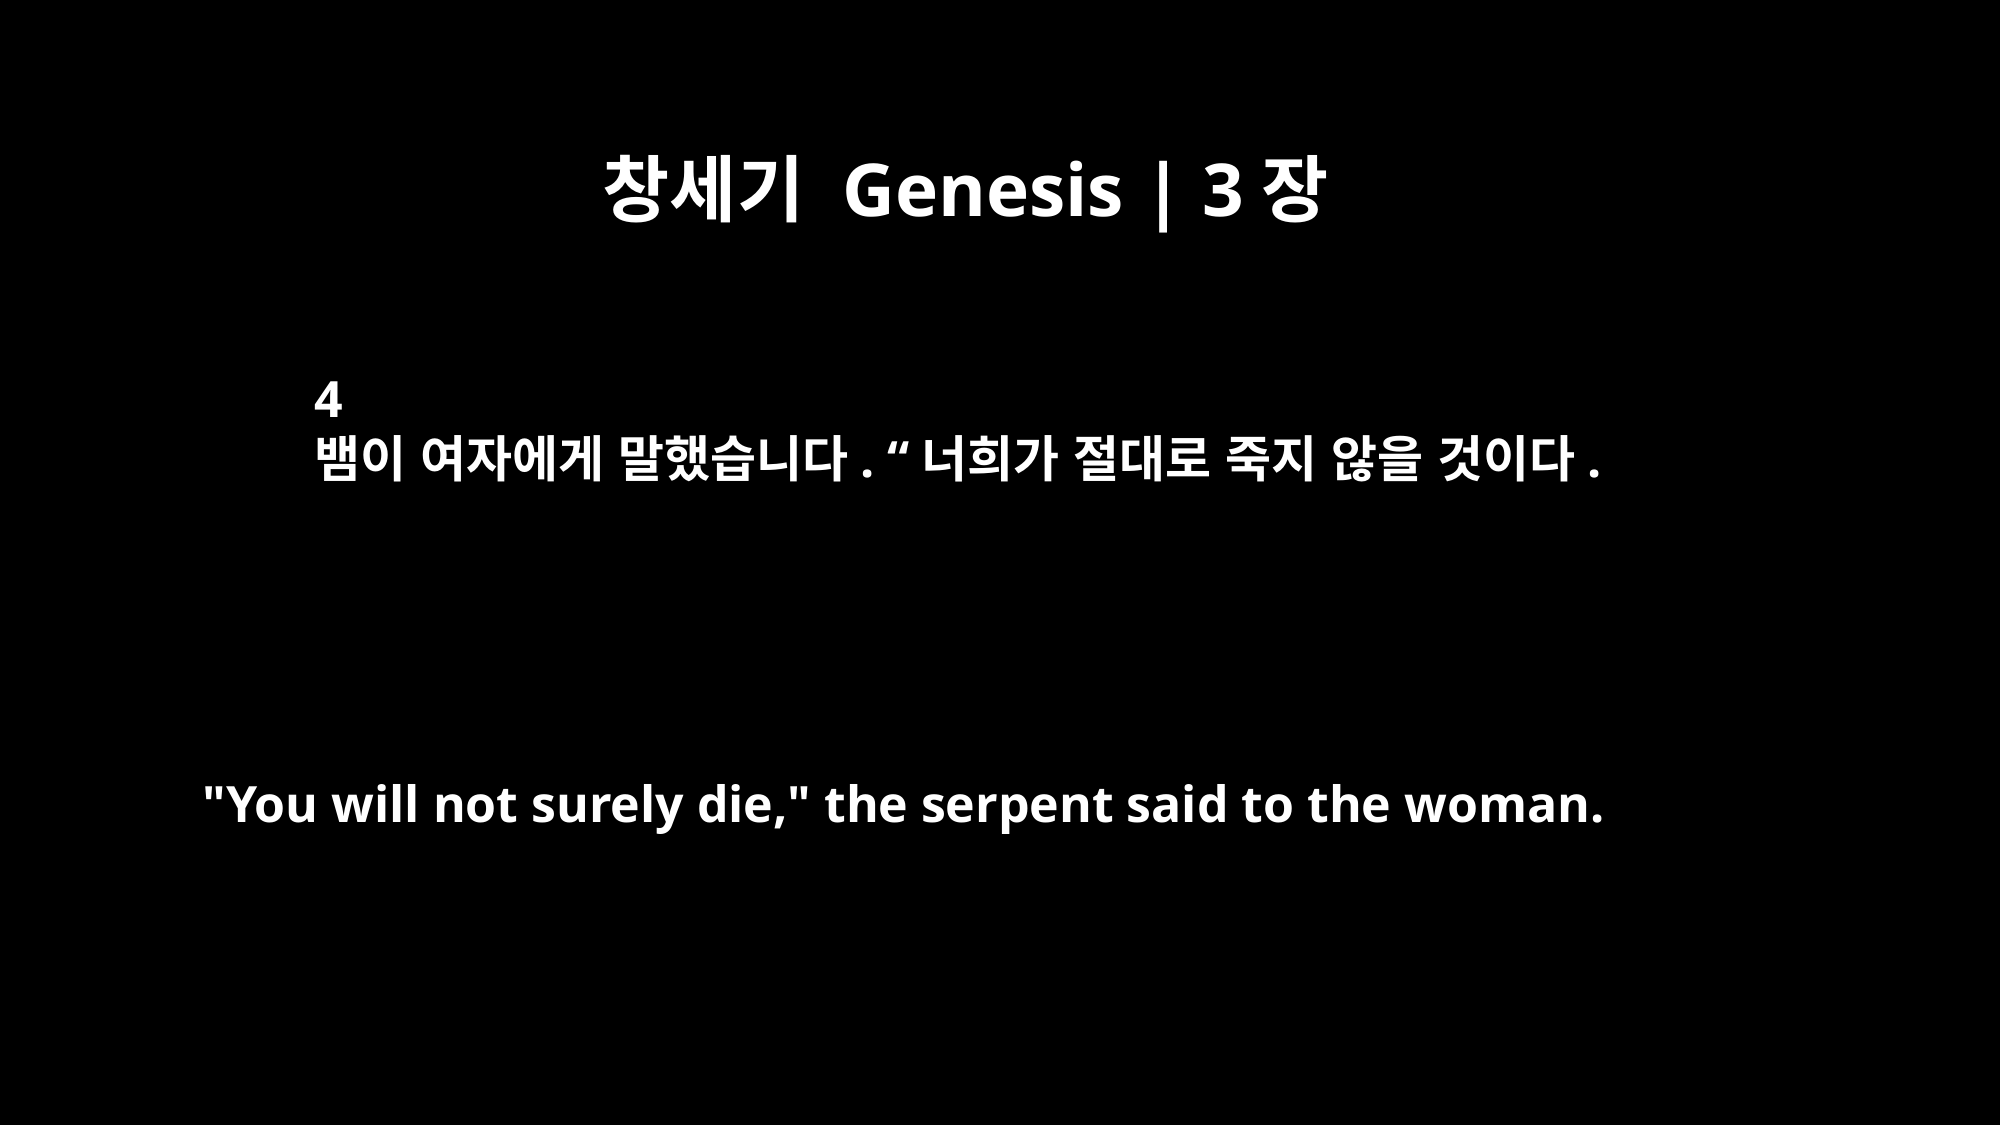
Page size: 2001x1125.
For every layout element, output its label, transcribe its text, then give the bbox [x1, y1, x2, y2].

text_box 창세기 Genesis | 3장 [587, 136, 1345, 239]
text_box 4 뱀이 여자에게 말했습니다. “너희가 절대로 죽지 않을 것이다. [299, 359, 1618, 495]
text_box "You will not surely die," the serpent said to the woman. [187, 764, 1620, 840]
